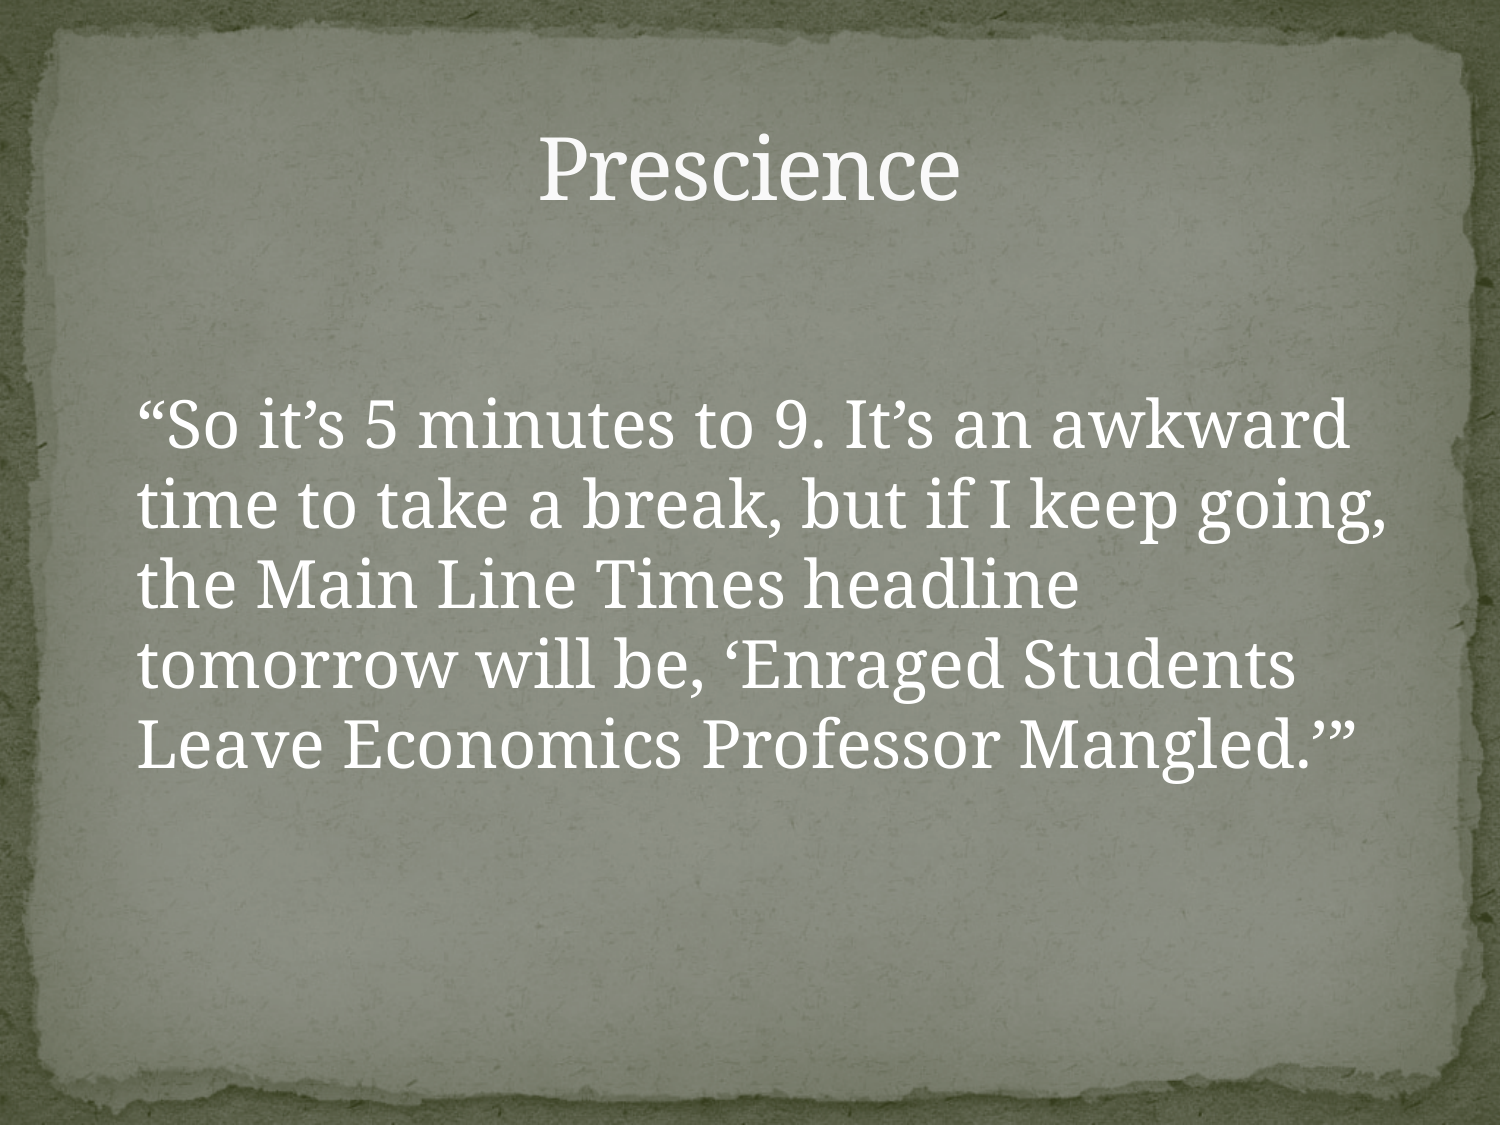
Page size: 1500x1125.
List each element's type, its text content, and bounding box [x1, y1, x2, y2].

title Prescience [74, 24, 1425, 225]
list “So it’s 5 minutes to 9. It’s an awkward time to take a break, but if I keep going, the Main Line Times headline tomorrow will be, ‘Enraged Students Leave Economics Professor Mangled.’” [76, 375, 1427, 1125]
